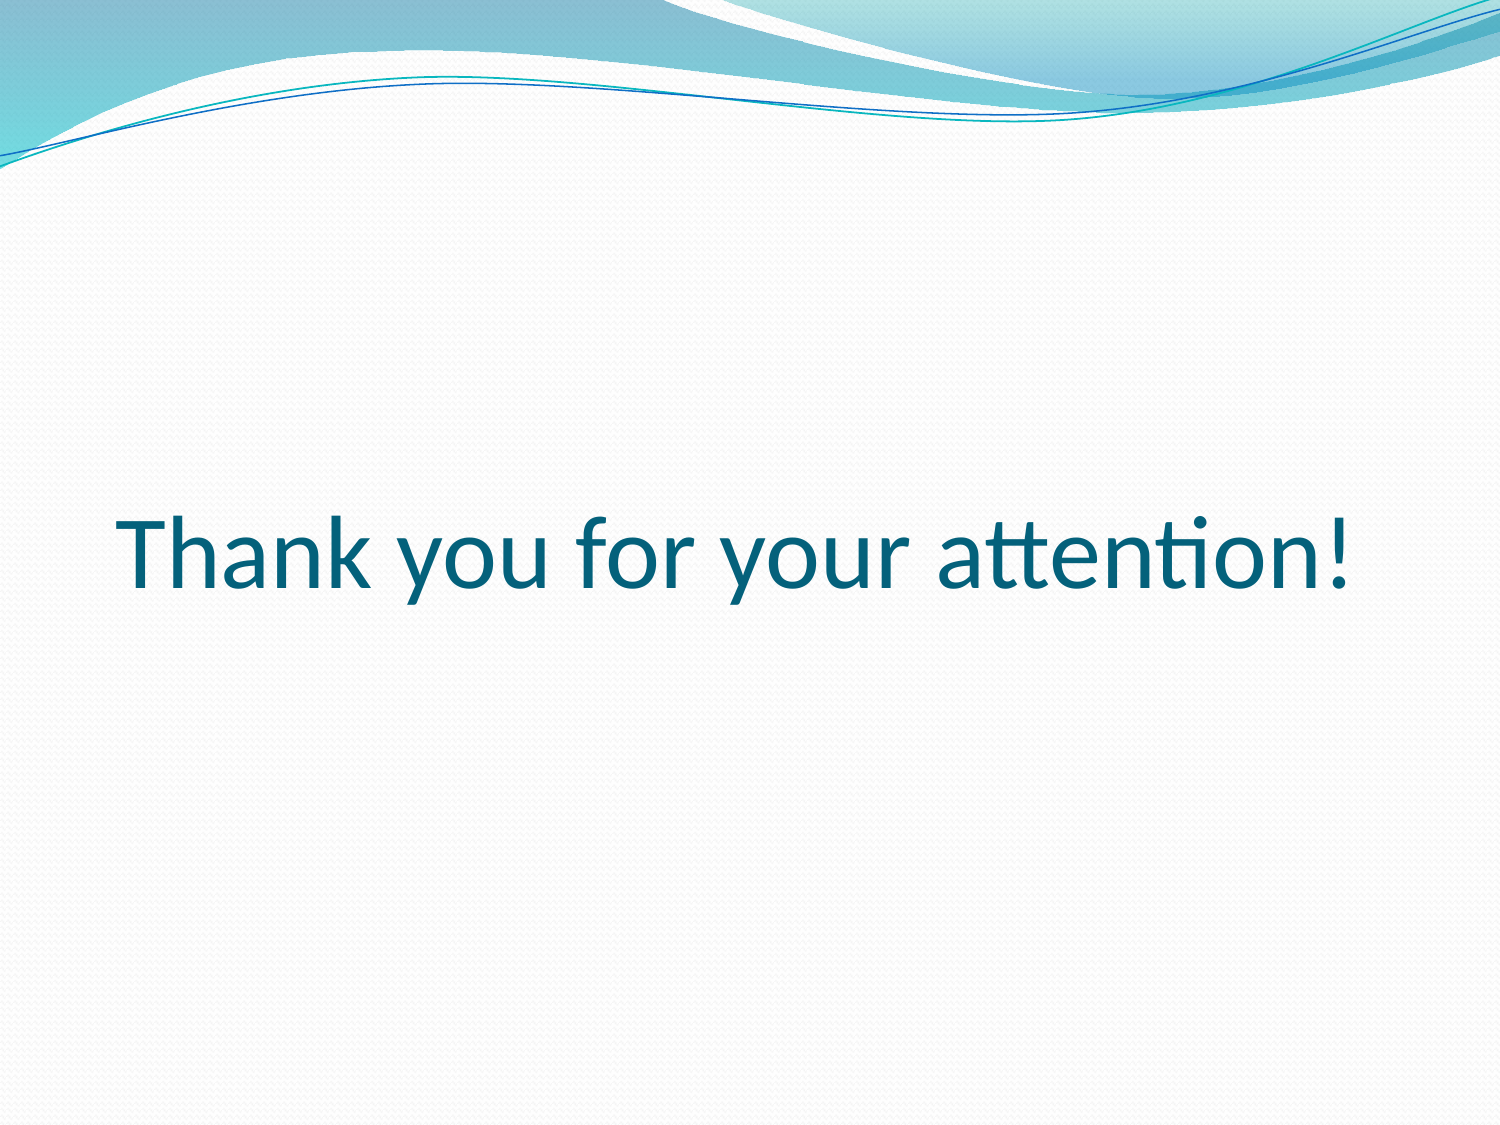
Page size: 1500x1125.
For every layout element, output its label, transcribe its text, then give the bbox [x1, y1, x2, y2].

title Thank you for your attention! [61, 422, 1412, 610]
